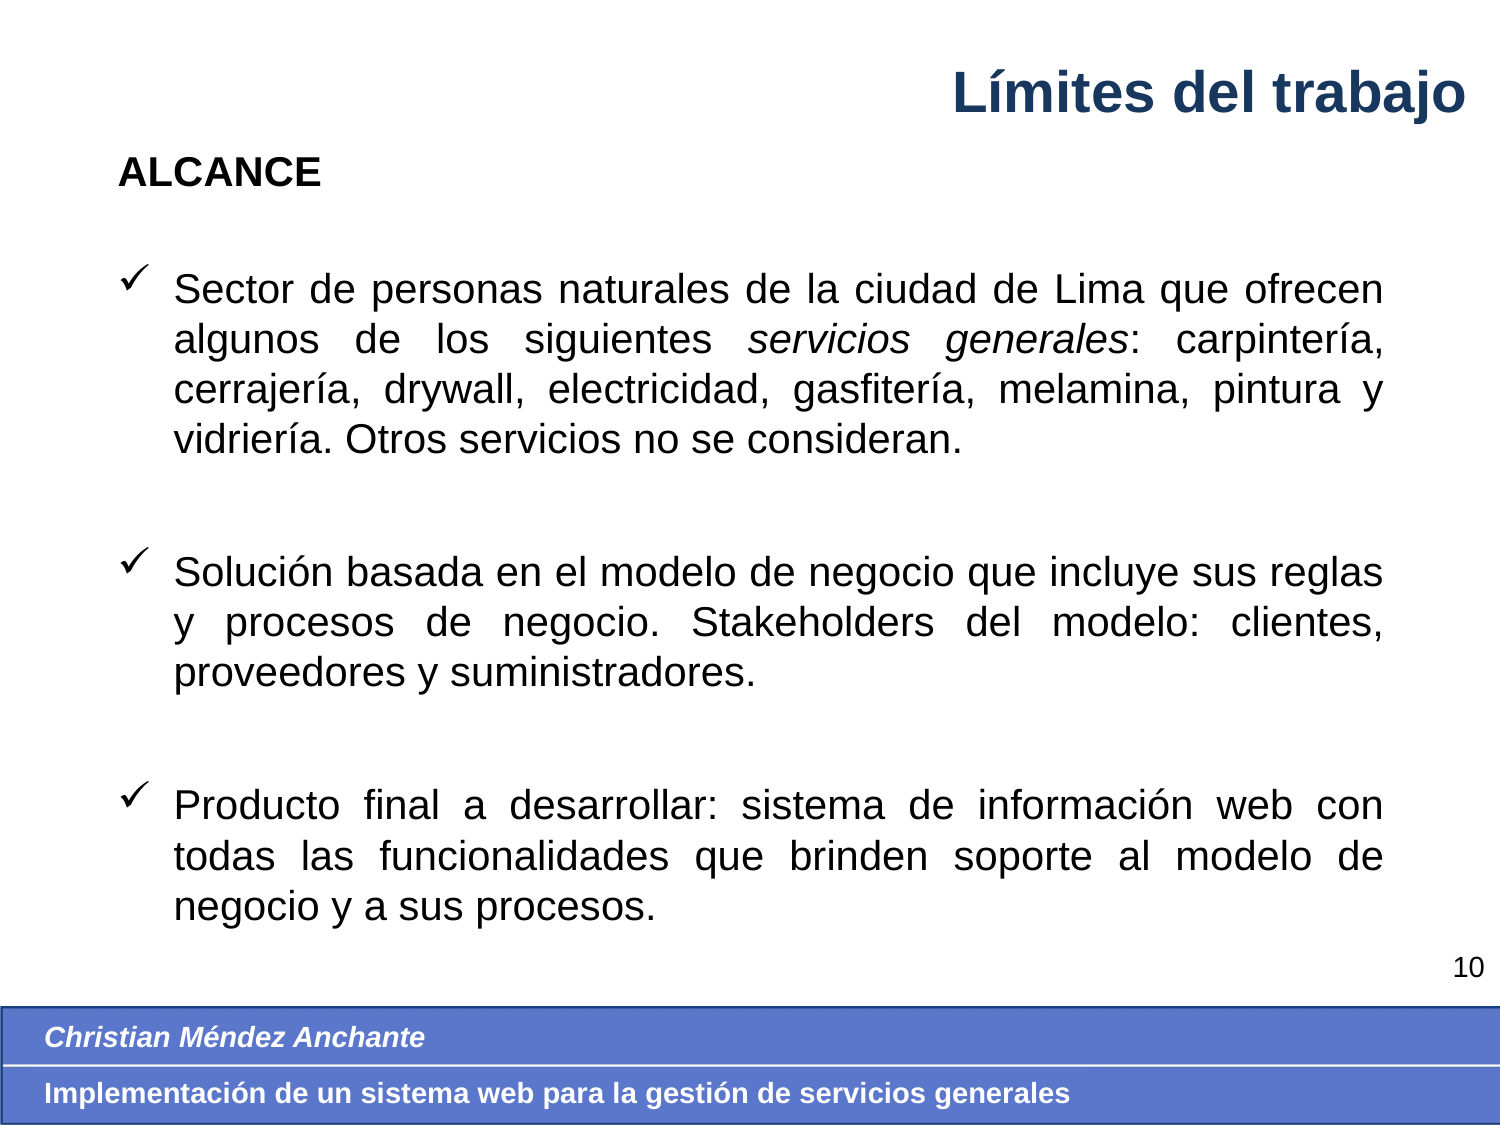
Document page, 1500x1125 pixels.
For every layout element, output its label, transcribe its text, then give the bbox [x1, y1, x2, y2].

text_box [29, 1011, 1093, 1118]
slide_number 10 [1244, 940, 1500, 1019]
list ALCANCE Sector de personas naturales de la ciudad de Lima que ofrecen algunos de los siguientes servicios generales: carpintería, cerrajería, drywall, electricidad, gasfitería, melamina, pintura y vidriería. Otros servicios no se consideran. Solución basada en el modelo de negocio que incluye sus reglas y procesos de negocio. Stakeholders del modelo: clientes, proveedores y suministradores. Producto final a desarrollar: sistema de información web con todas las funcionalidades que brinden soporte al modelo de negocio y a sus procesos. [29, 136, 1400, 943]
text_box Límites del trabajo [631, 46, 1483, 132]
picture [0, 1006, 1500, 1125]
